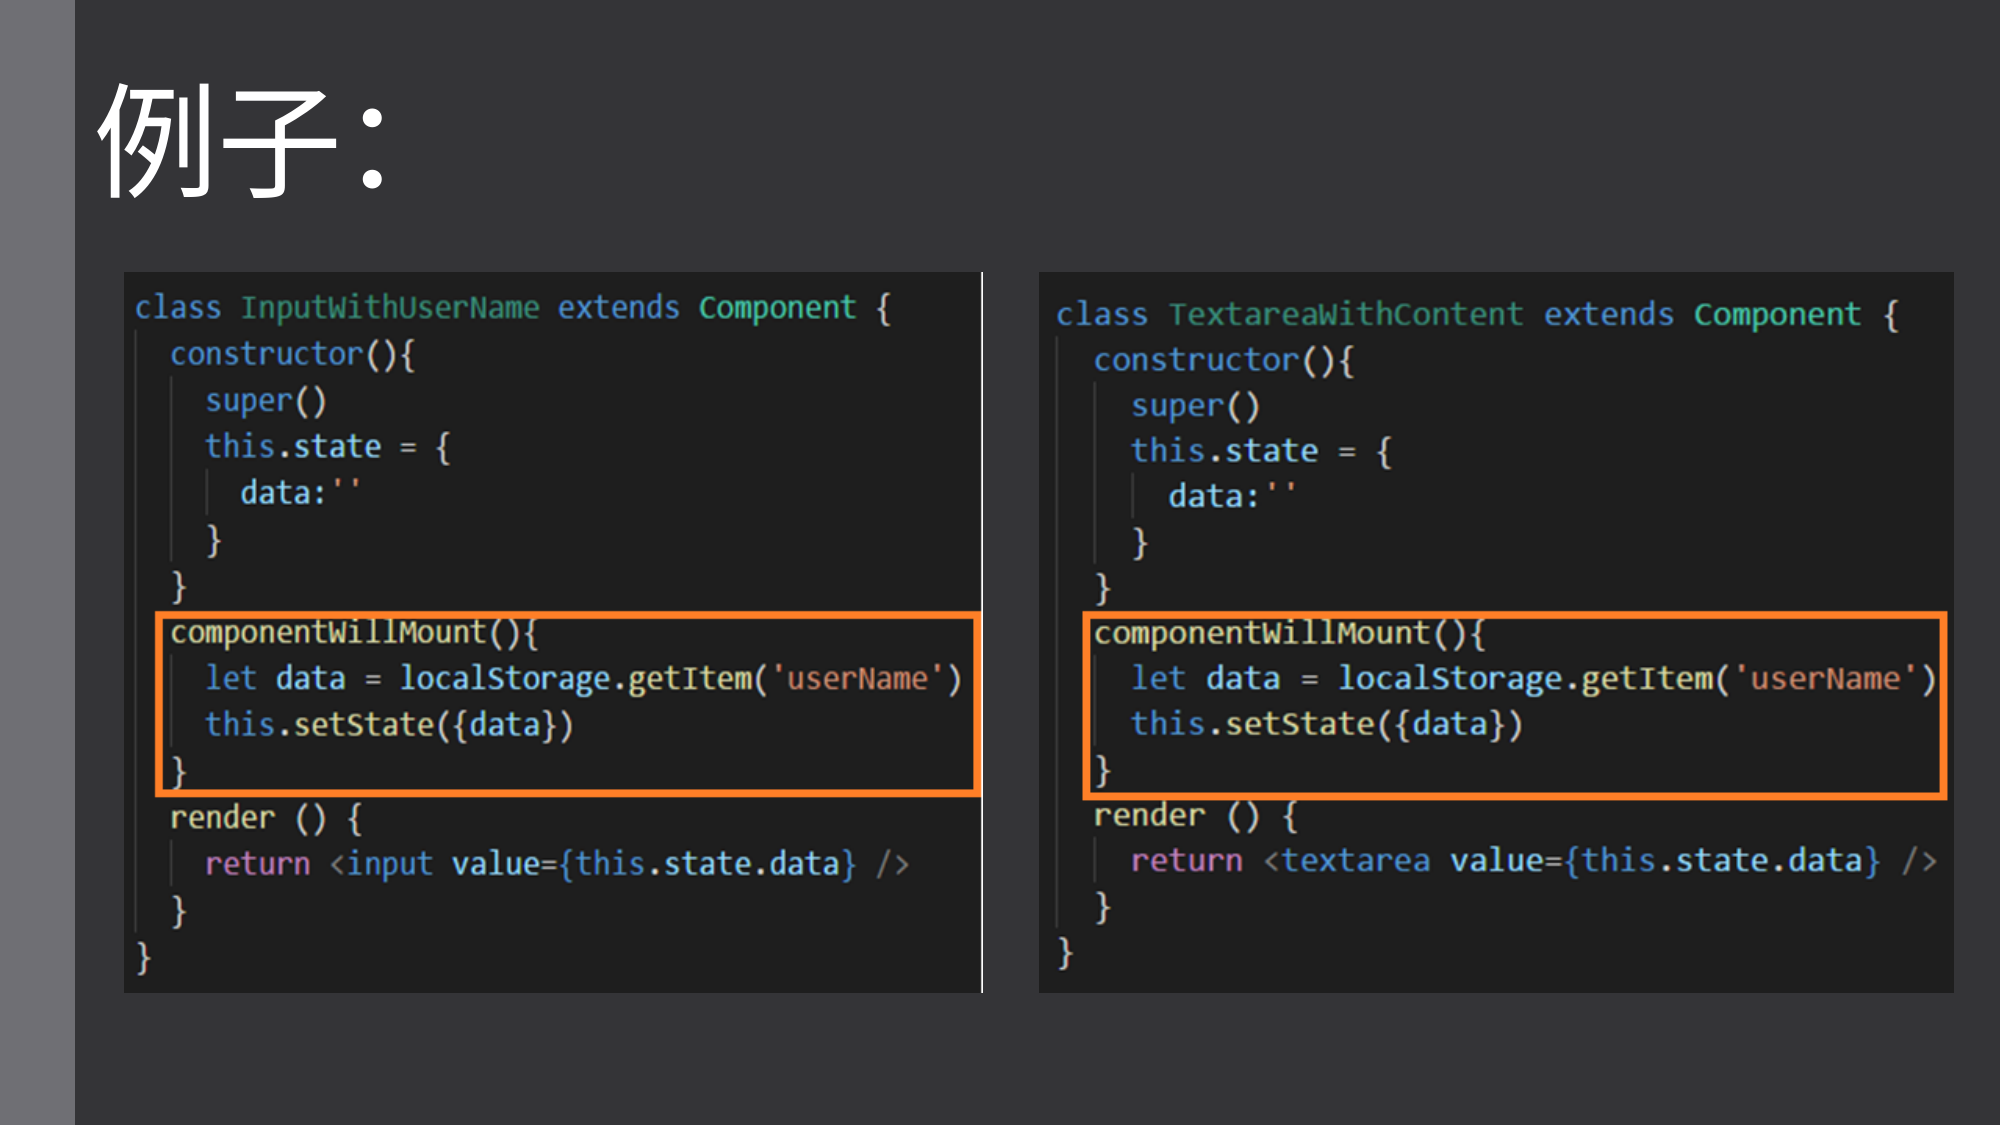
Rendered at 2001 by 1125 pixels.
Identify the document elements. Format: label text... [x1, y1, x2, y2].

picture [1038, 272, 1954, 994]
title 例子： [78, 20, 1560, 222]
picture [124, 272, 983, 994]
